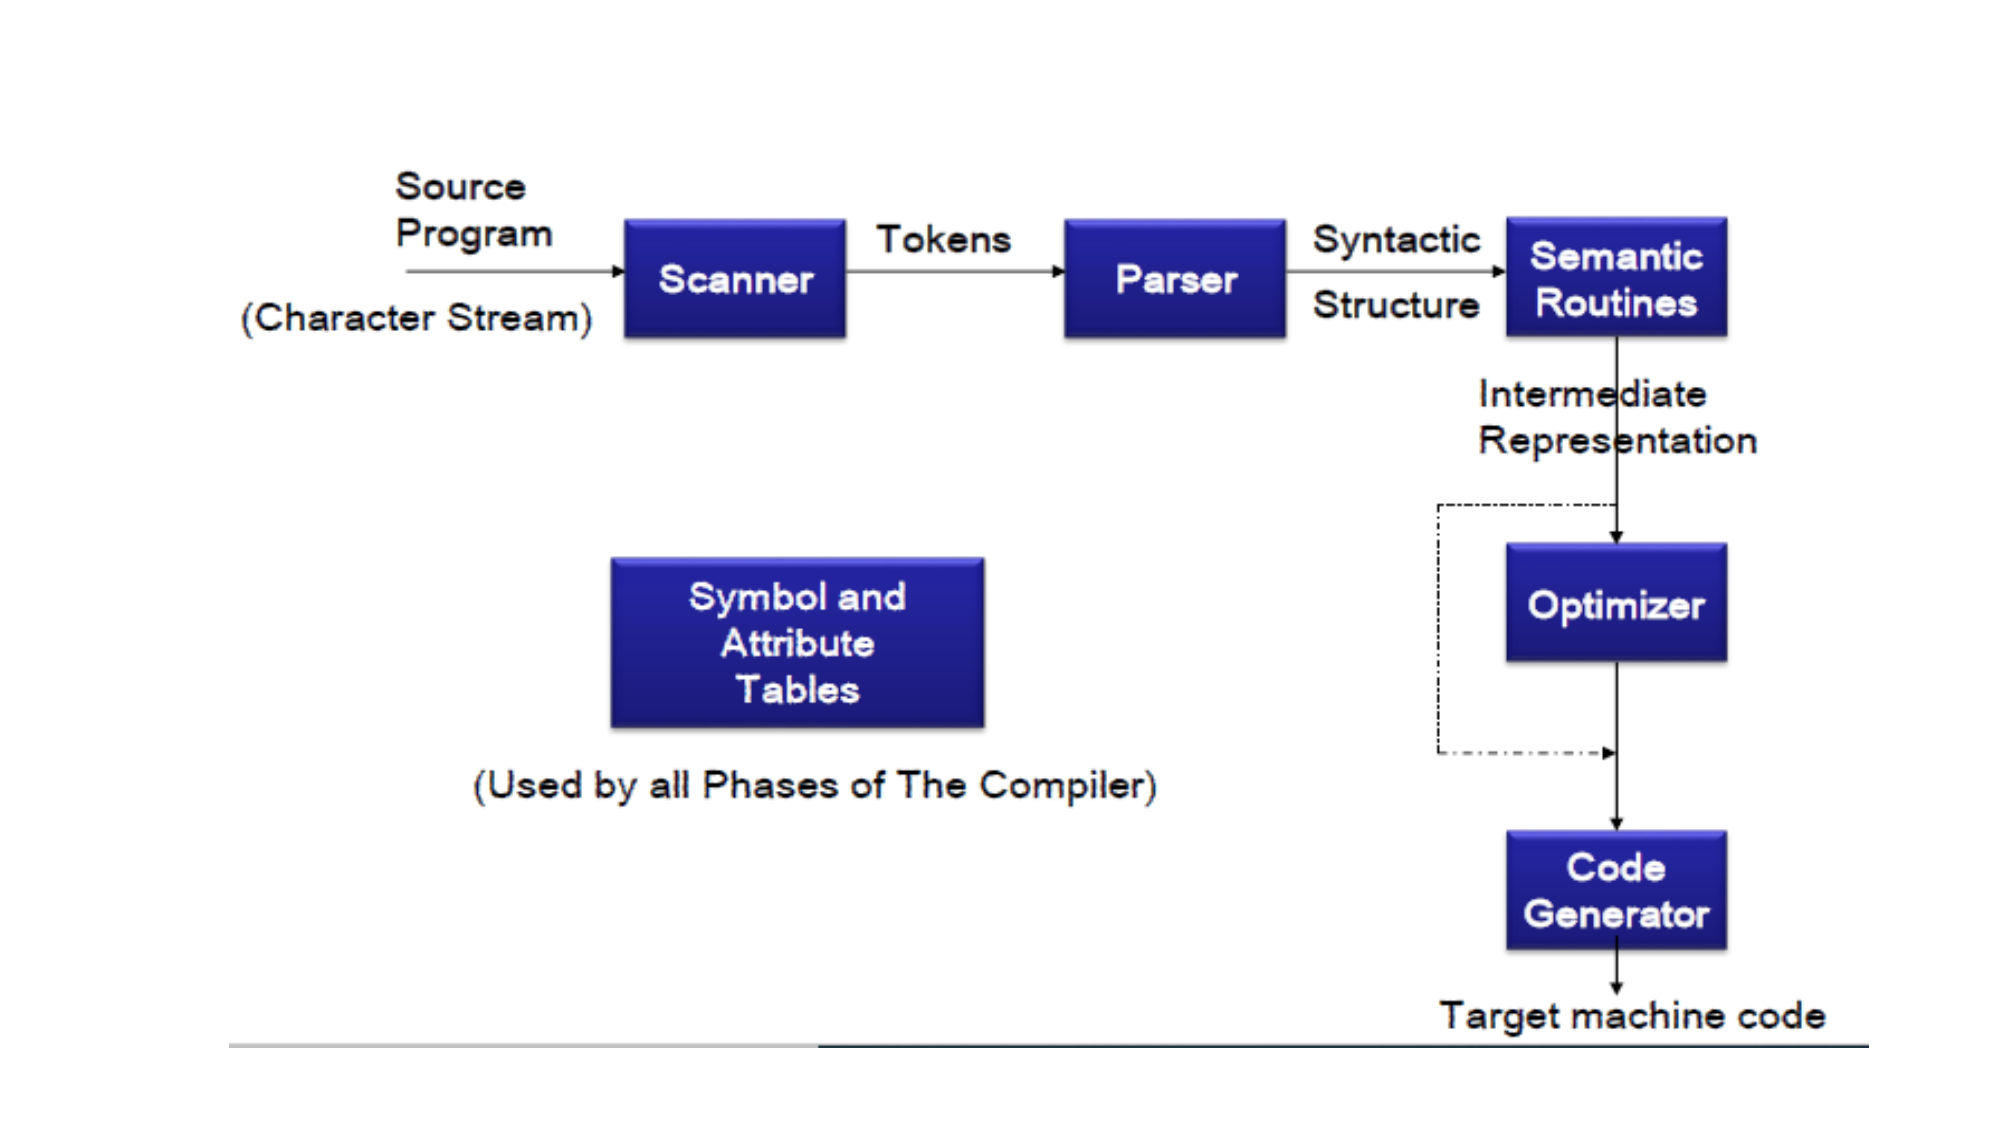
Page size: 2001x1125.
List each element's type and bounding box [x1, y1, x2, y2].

picture [229, 111, 1869, 1048]
